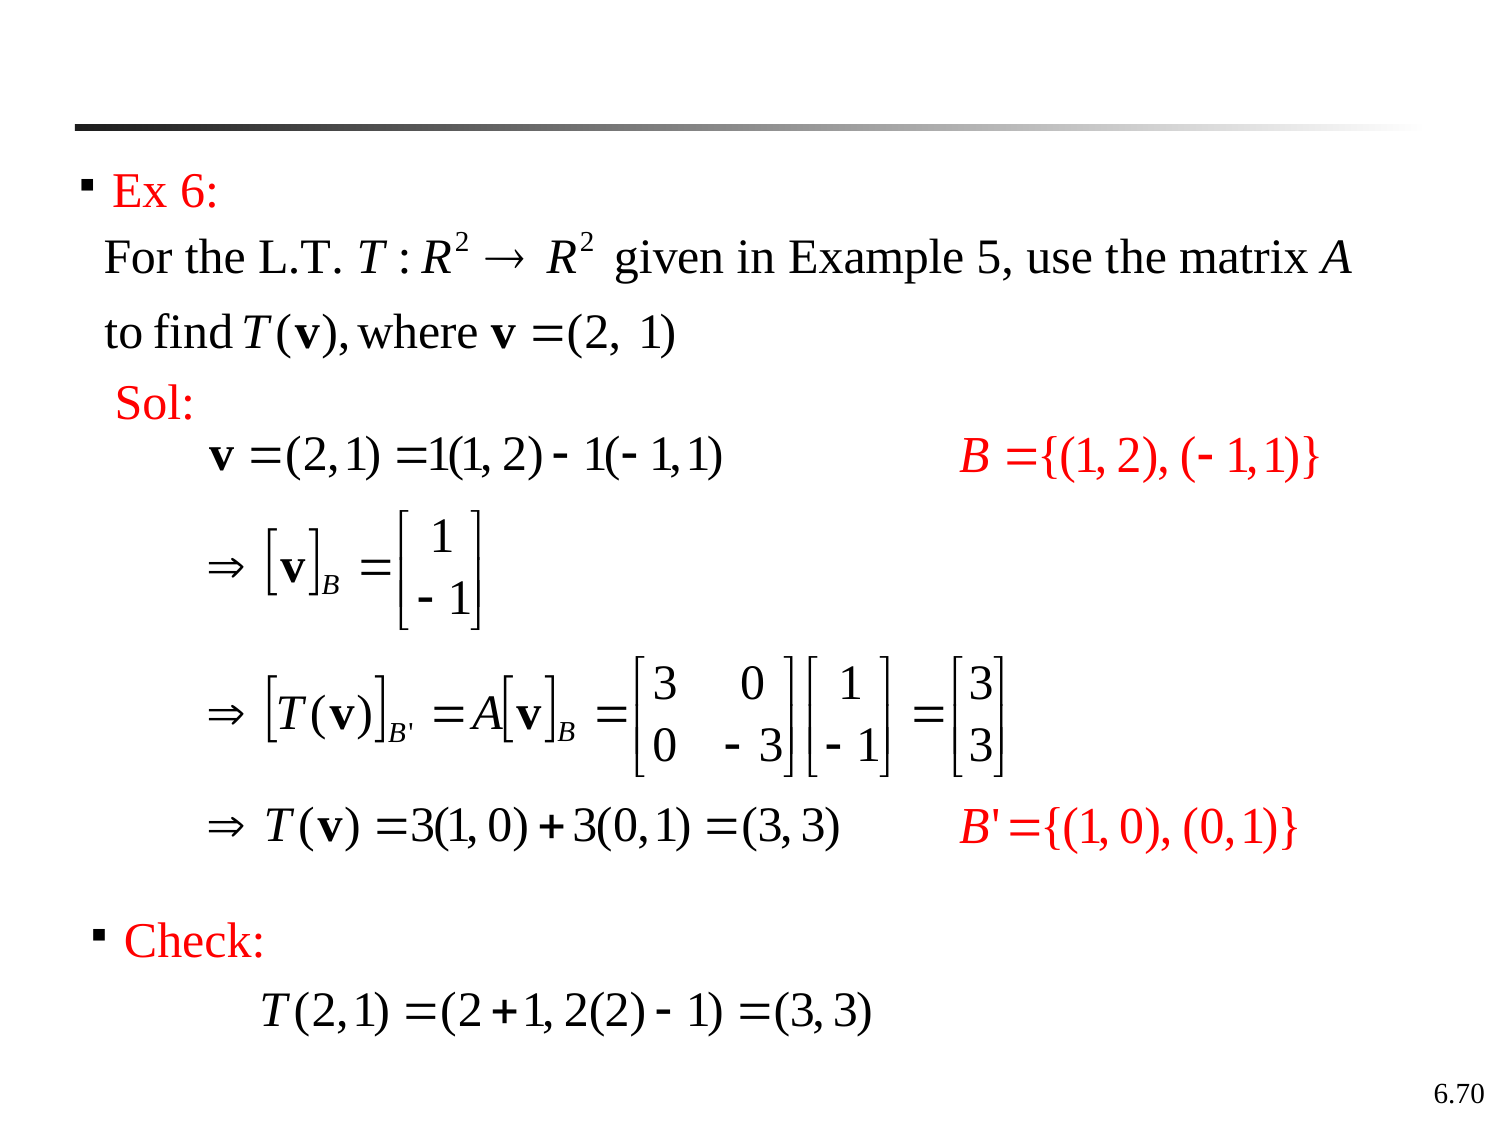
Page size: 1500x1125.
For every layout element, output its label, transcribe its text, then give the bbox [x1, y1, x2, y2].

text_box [199, 646, 1022, 788]
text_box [949, 796, 1305, 863]
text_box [95, 219, 1359, 369]
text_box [199, 796, 851, 863]
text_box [254, 980, 881, 1048]
slide_number 6.70 [1406, 1066, 1500, 1125]
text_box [199, 499, 501, 641]
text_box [199, 424, 734, 492]
text_box Check: [76, 900, 1377, 988]
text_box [949, 424, 1326, 492]
text_box Sol: [99, 362, 1400, 450]
list Ex 6: [64, 149, 1365, 238]
